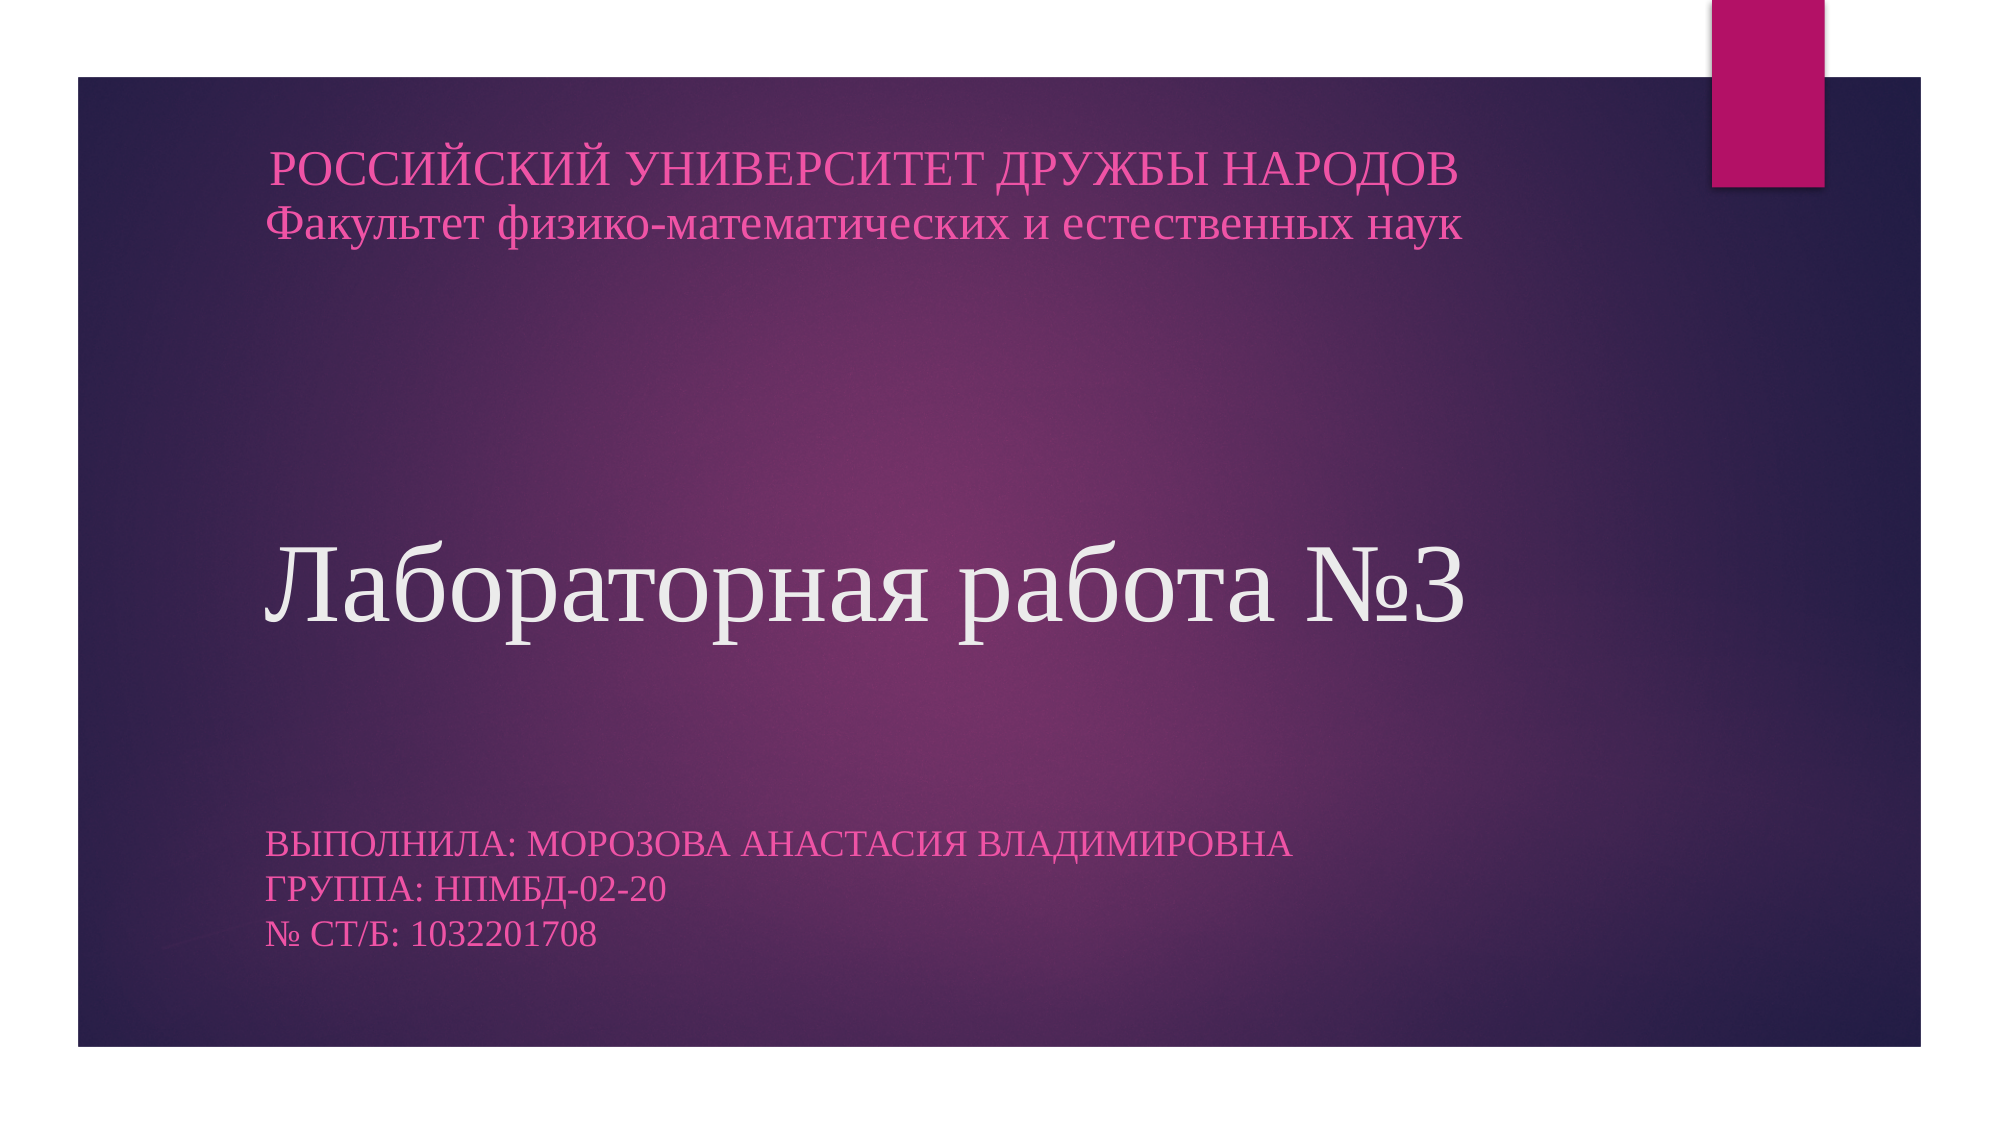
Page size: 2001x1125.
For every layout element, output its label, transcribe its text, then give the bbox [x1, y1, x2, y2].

title Лабораторная работа №3 [249, 473, 1750, 652]
text_box РОССИЙСКИЙ УНИВЕРСИТЕТ ДРУЖБЫ НАРОДОВ Факультет физико-математических и естественных наук [249, 135, 1480, 263]
subtitle Выполнила: Морозова Анастасия Владимировна Группа: НПМбд-02-20 № ст/б: 1032201708 [249, 811, 1349, 990]
